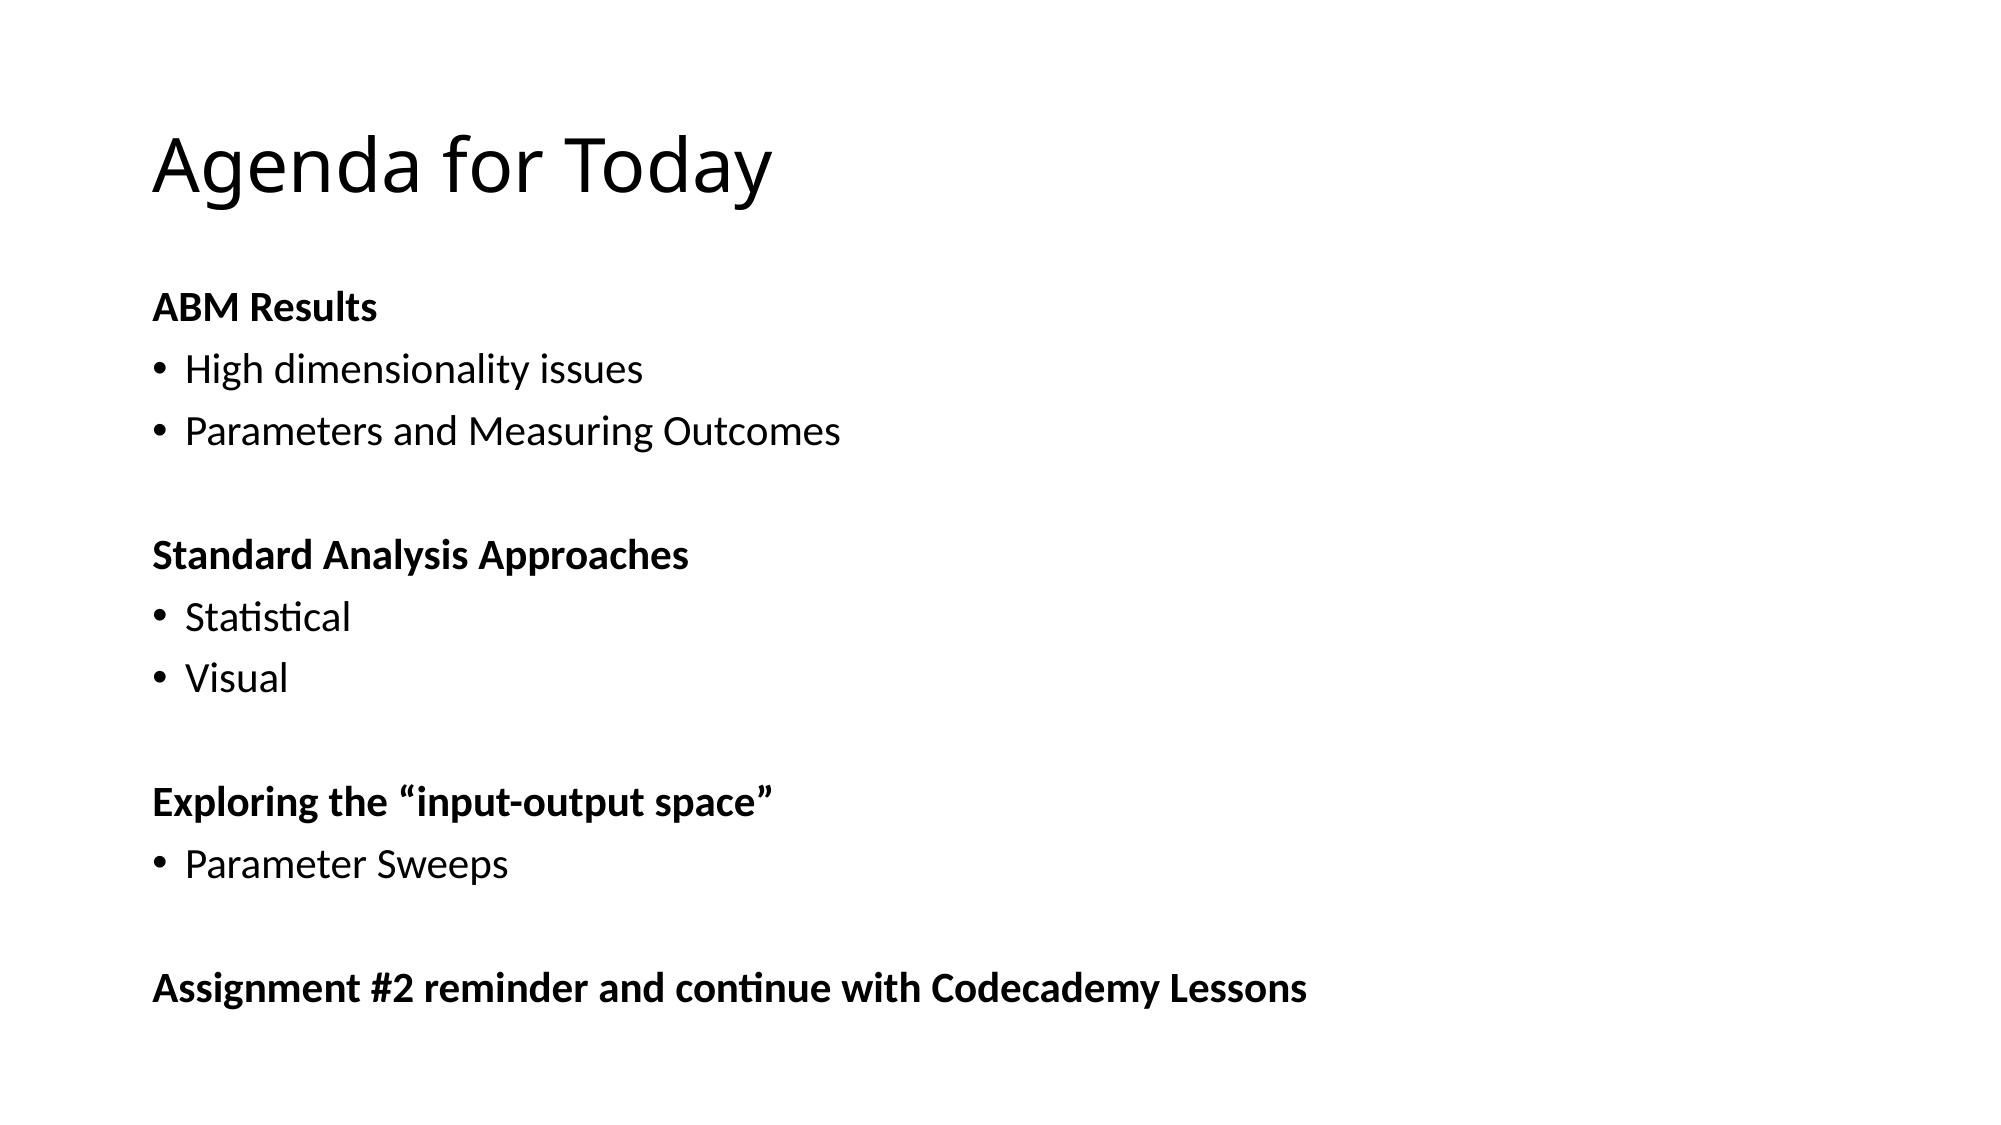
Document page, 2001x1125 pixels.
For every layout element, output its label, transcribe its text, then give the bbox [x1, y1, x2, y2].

list ABM Results High dimensionality issues Parameters and Measuring Outcomes Standard Analysis Approaches Statistical Visual Exploring the “input-output space” Parameter Sweeps Assignment #2 reminder and continue with Codecademy Lessons [137, 277, 1863, 1028]
title Agenda for Today [137, 59, 1863, 277]
